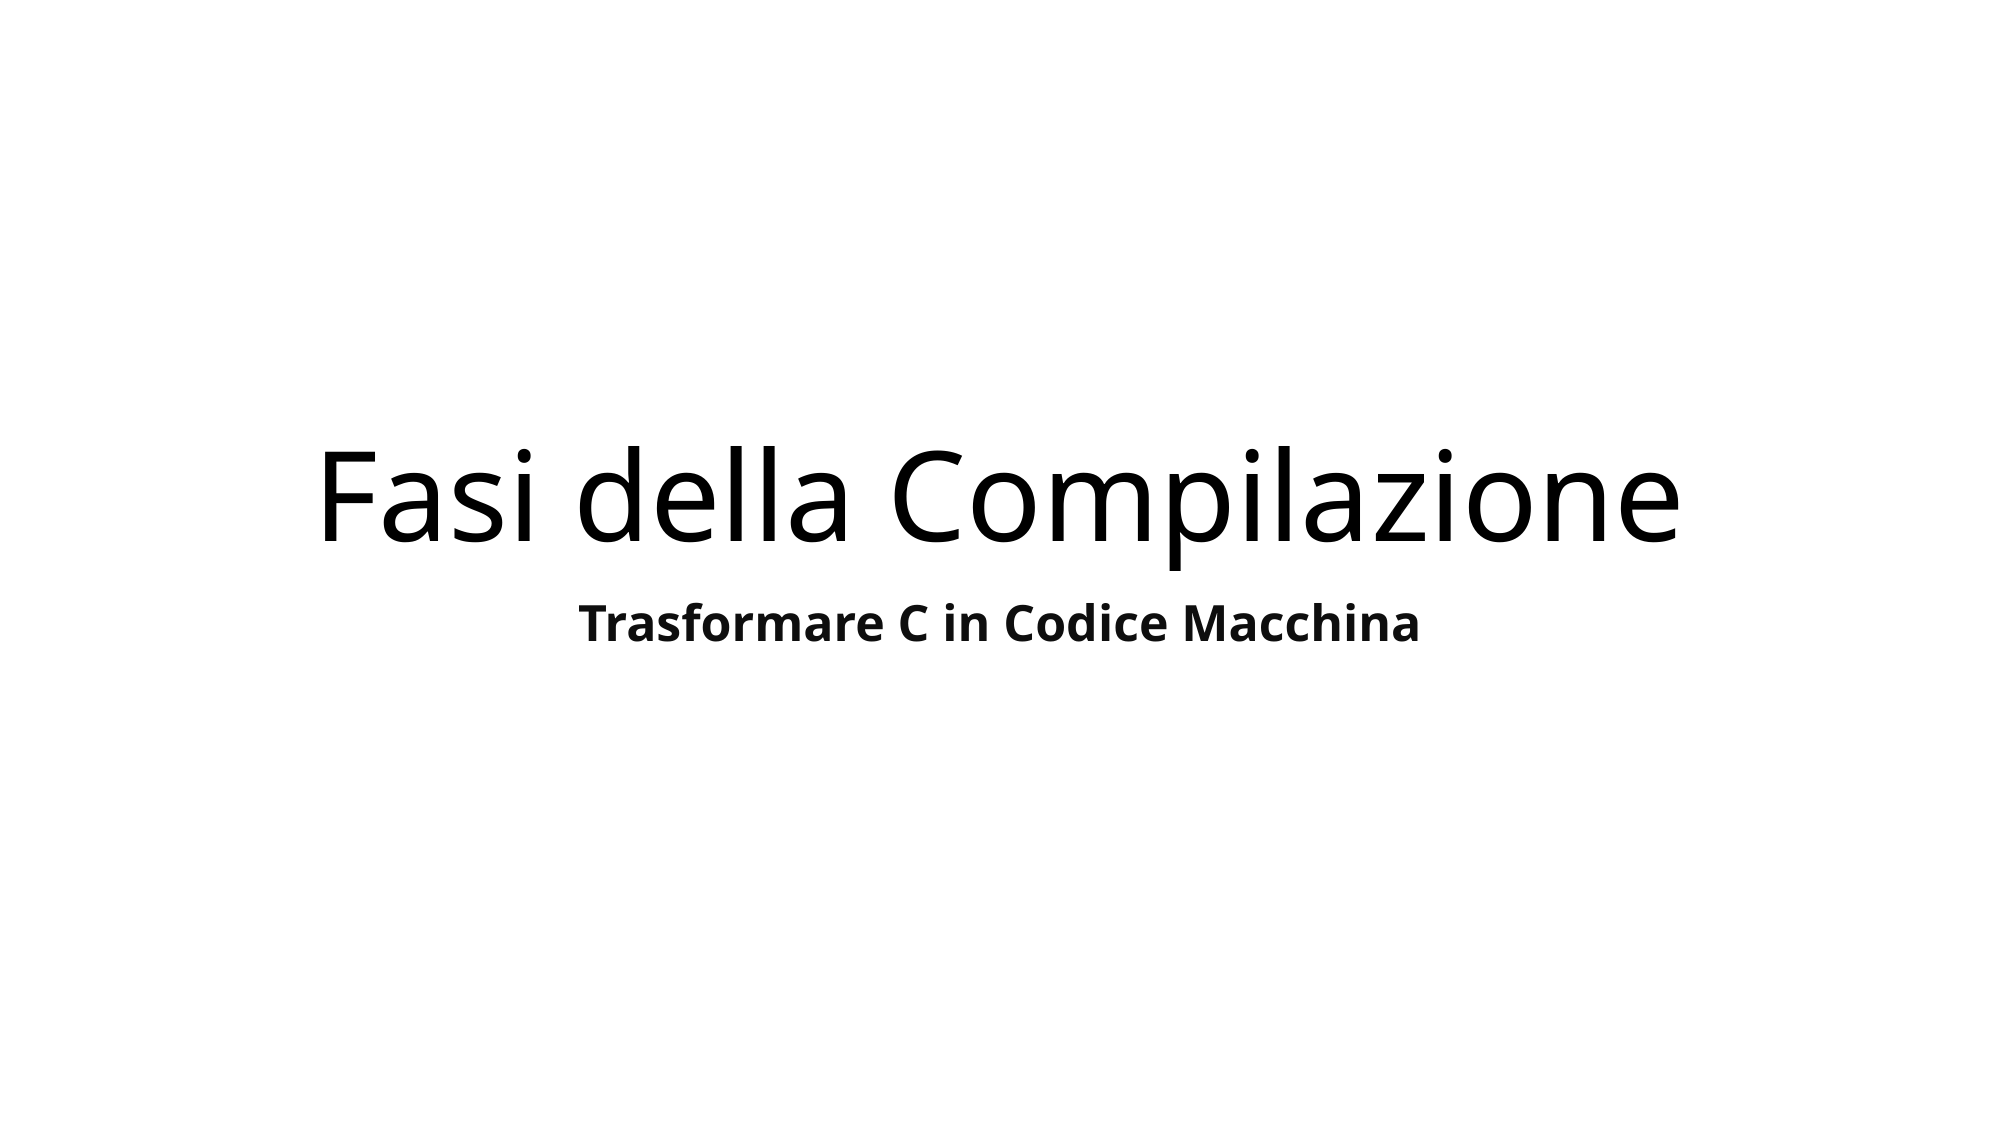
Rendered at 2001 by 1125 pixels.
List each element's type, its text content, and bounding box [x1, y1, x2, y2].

subtitle Trasformare C in Codice Macchina [249, 590, 1750, 863]
title Fasi della Compilazione [249, 184, 1750, 576]
